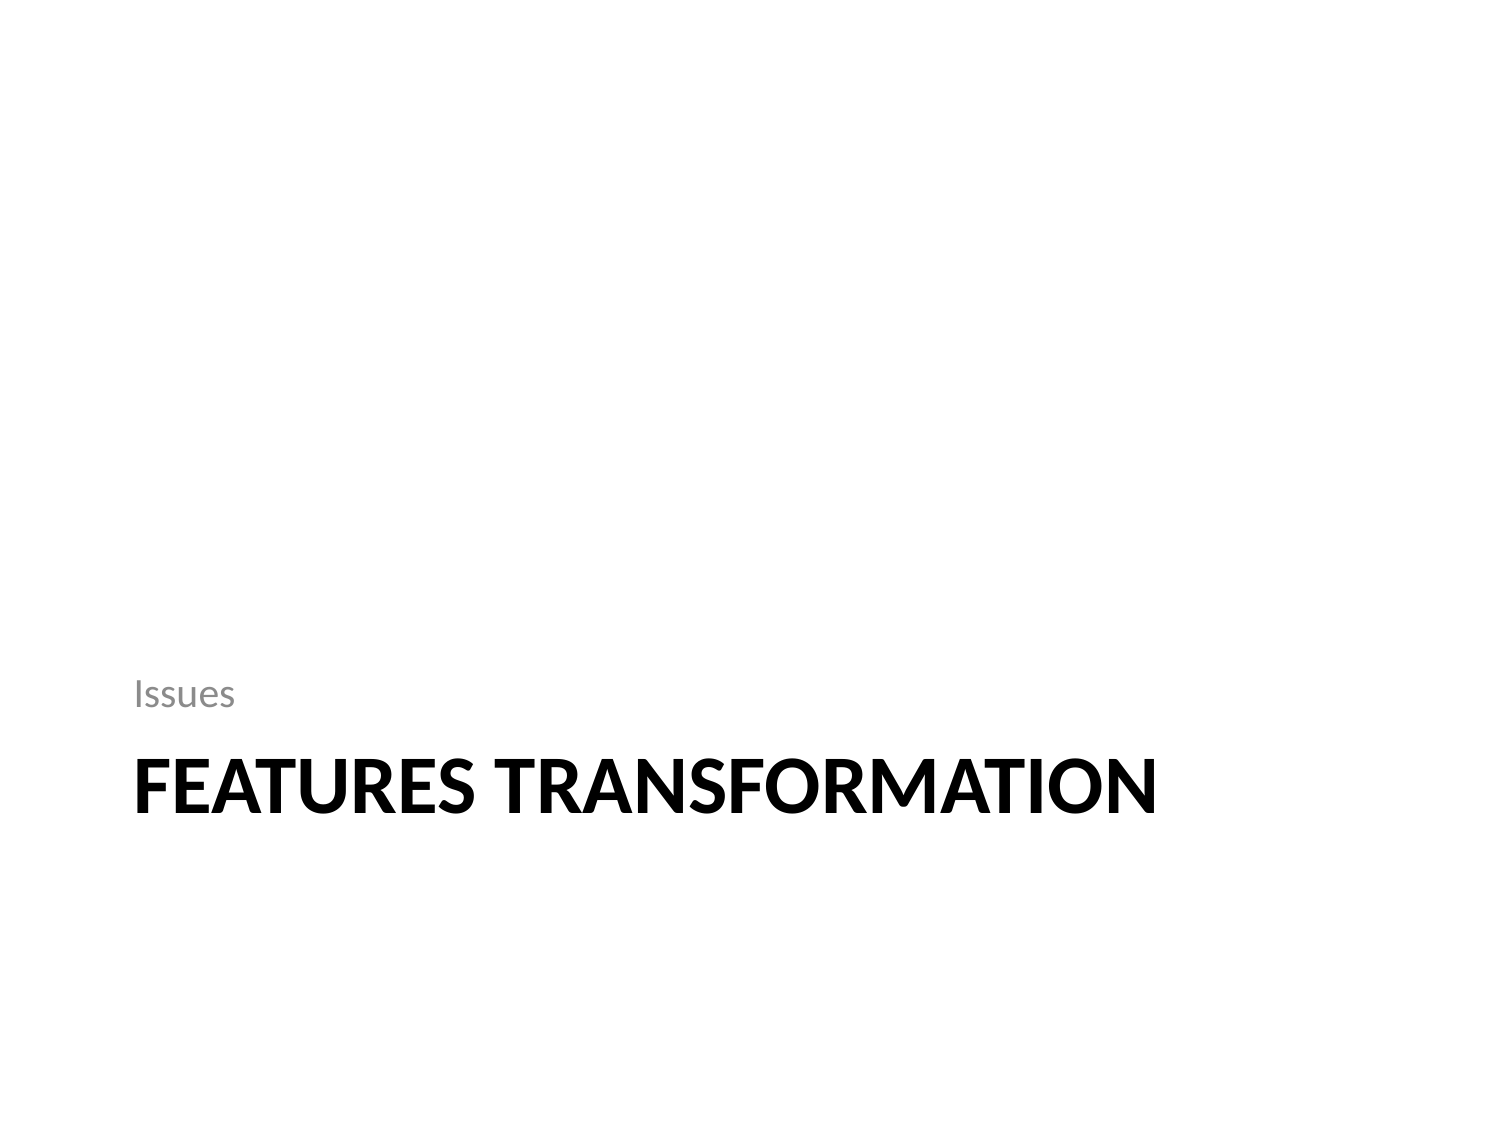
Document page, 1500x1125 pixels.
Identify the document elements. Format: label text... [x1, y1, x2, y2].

list Issues [118, 476, 1394, 723]
title Features Transformation [118, 723, 1394, 947]
